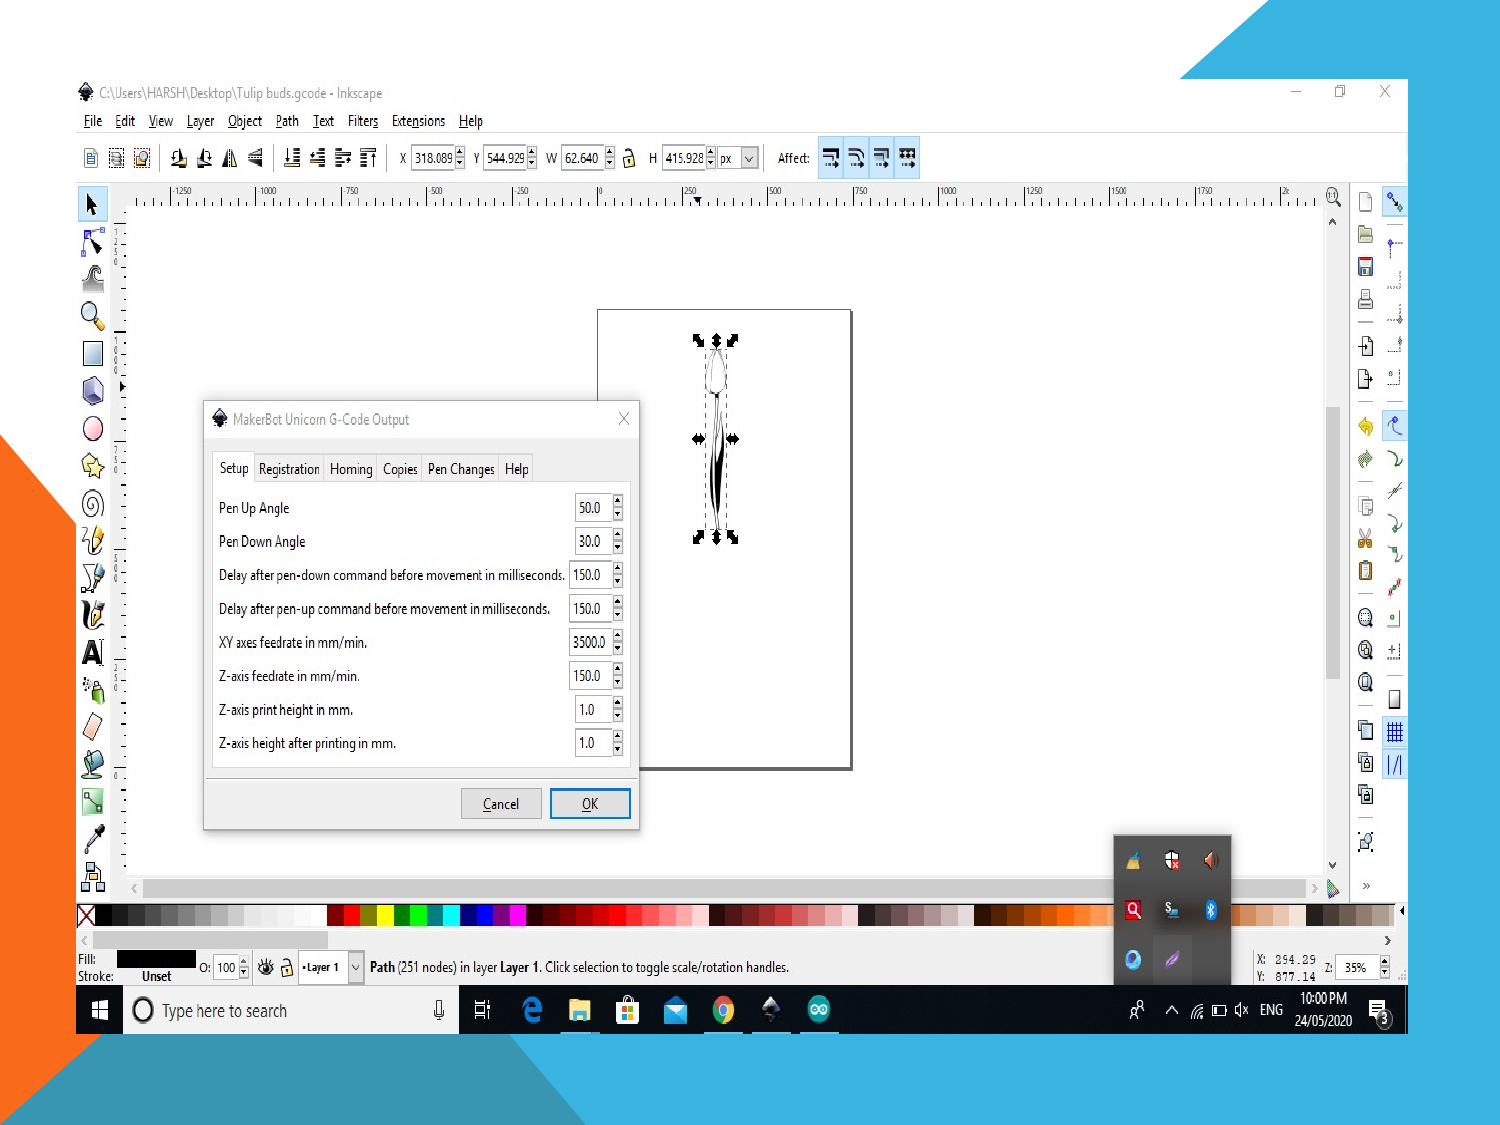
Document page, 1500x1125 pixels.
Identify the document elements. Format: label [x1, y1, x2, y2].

picture [76, 79, 1408, 1034]
